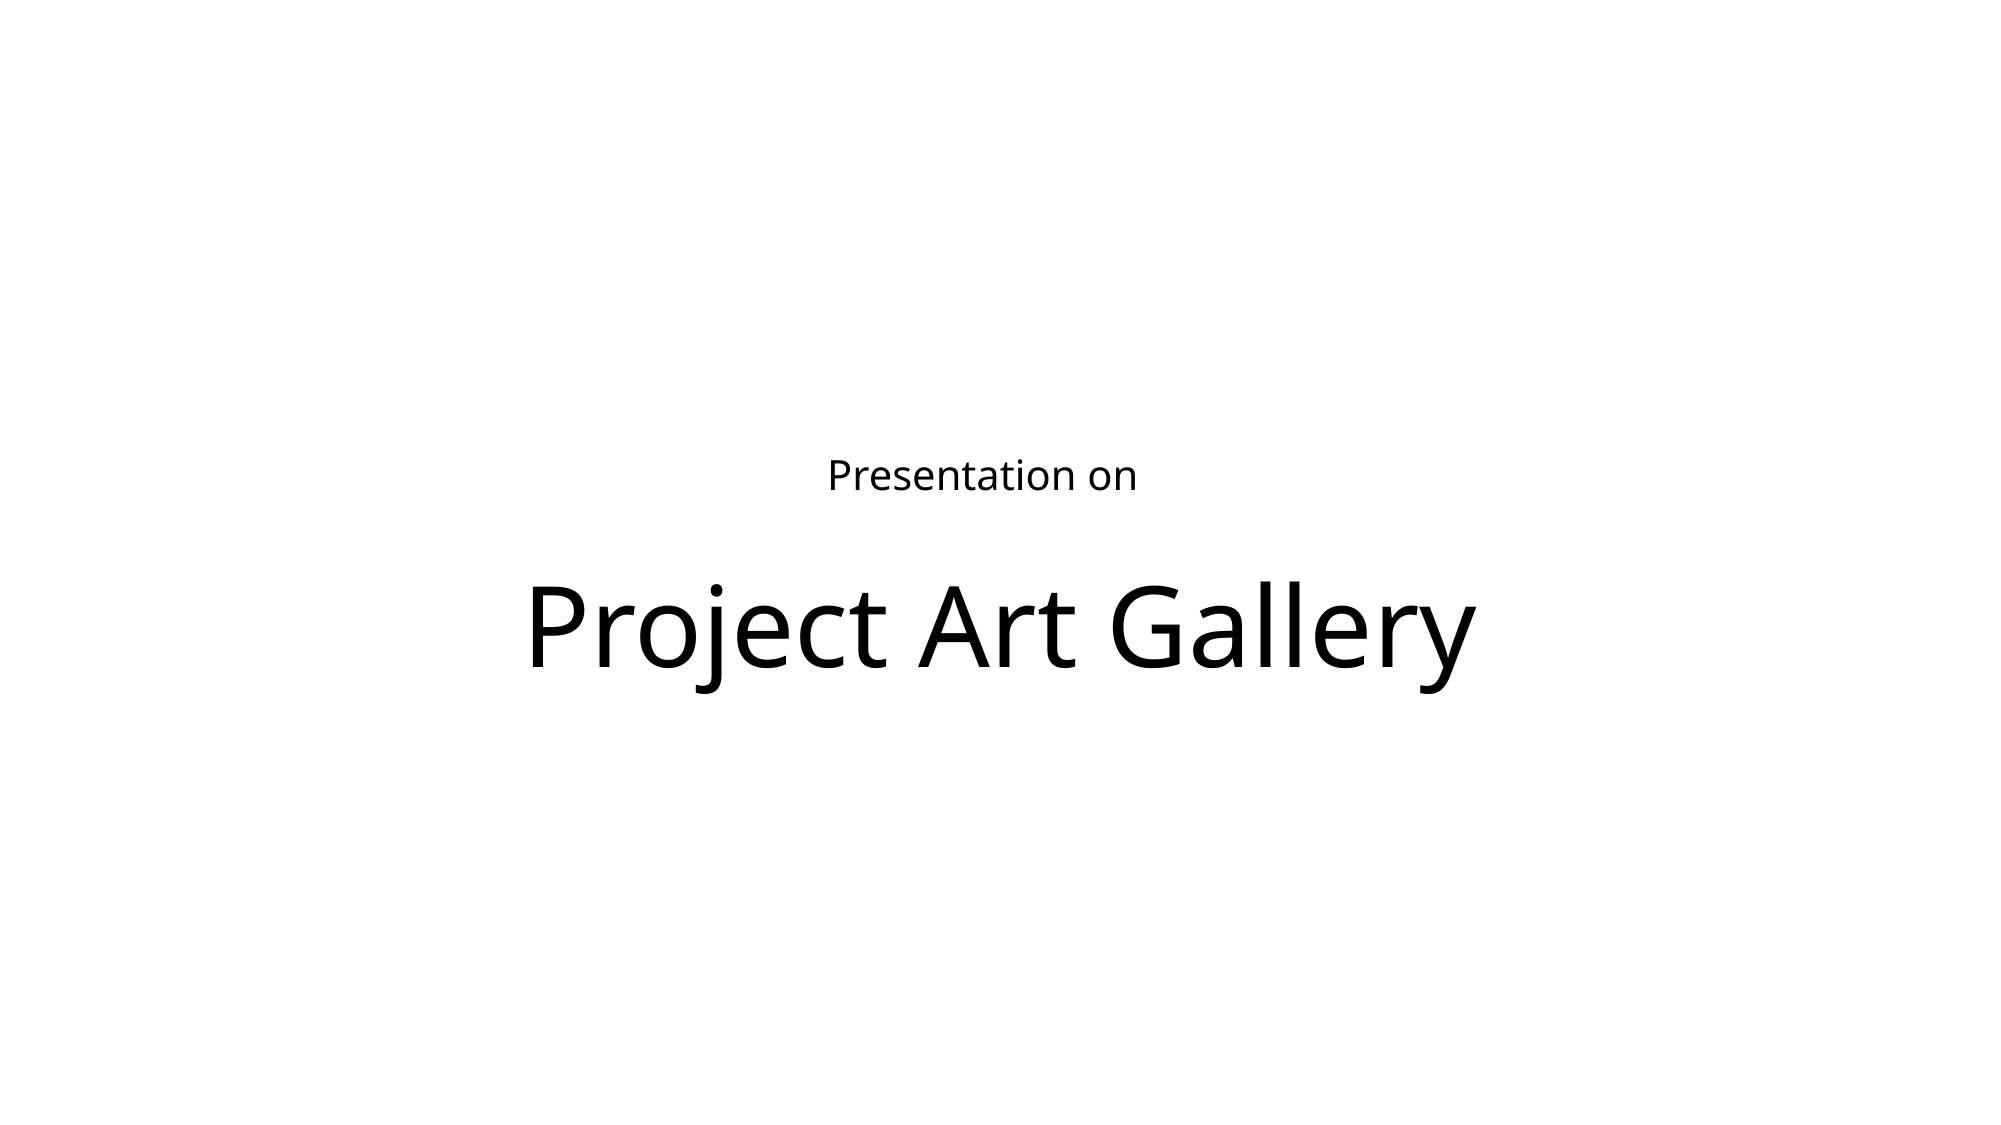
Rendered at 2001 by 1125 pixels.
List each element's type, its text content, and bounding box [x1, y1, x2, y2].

subtitle Project Art Gallery [249, 562, 1750, 862]
title Presentation on [238, 459, 1739, 507]
